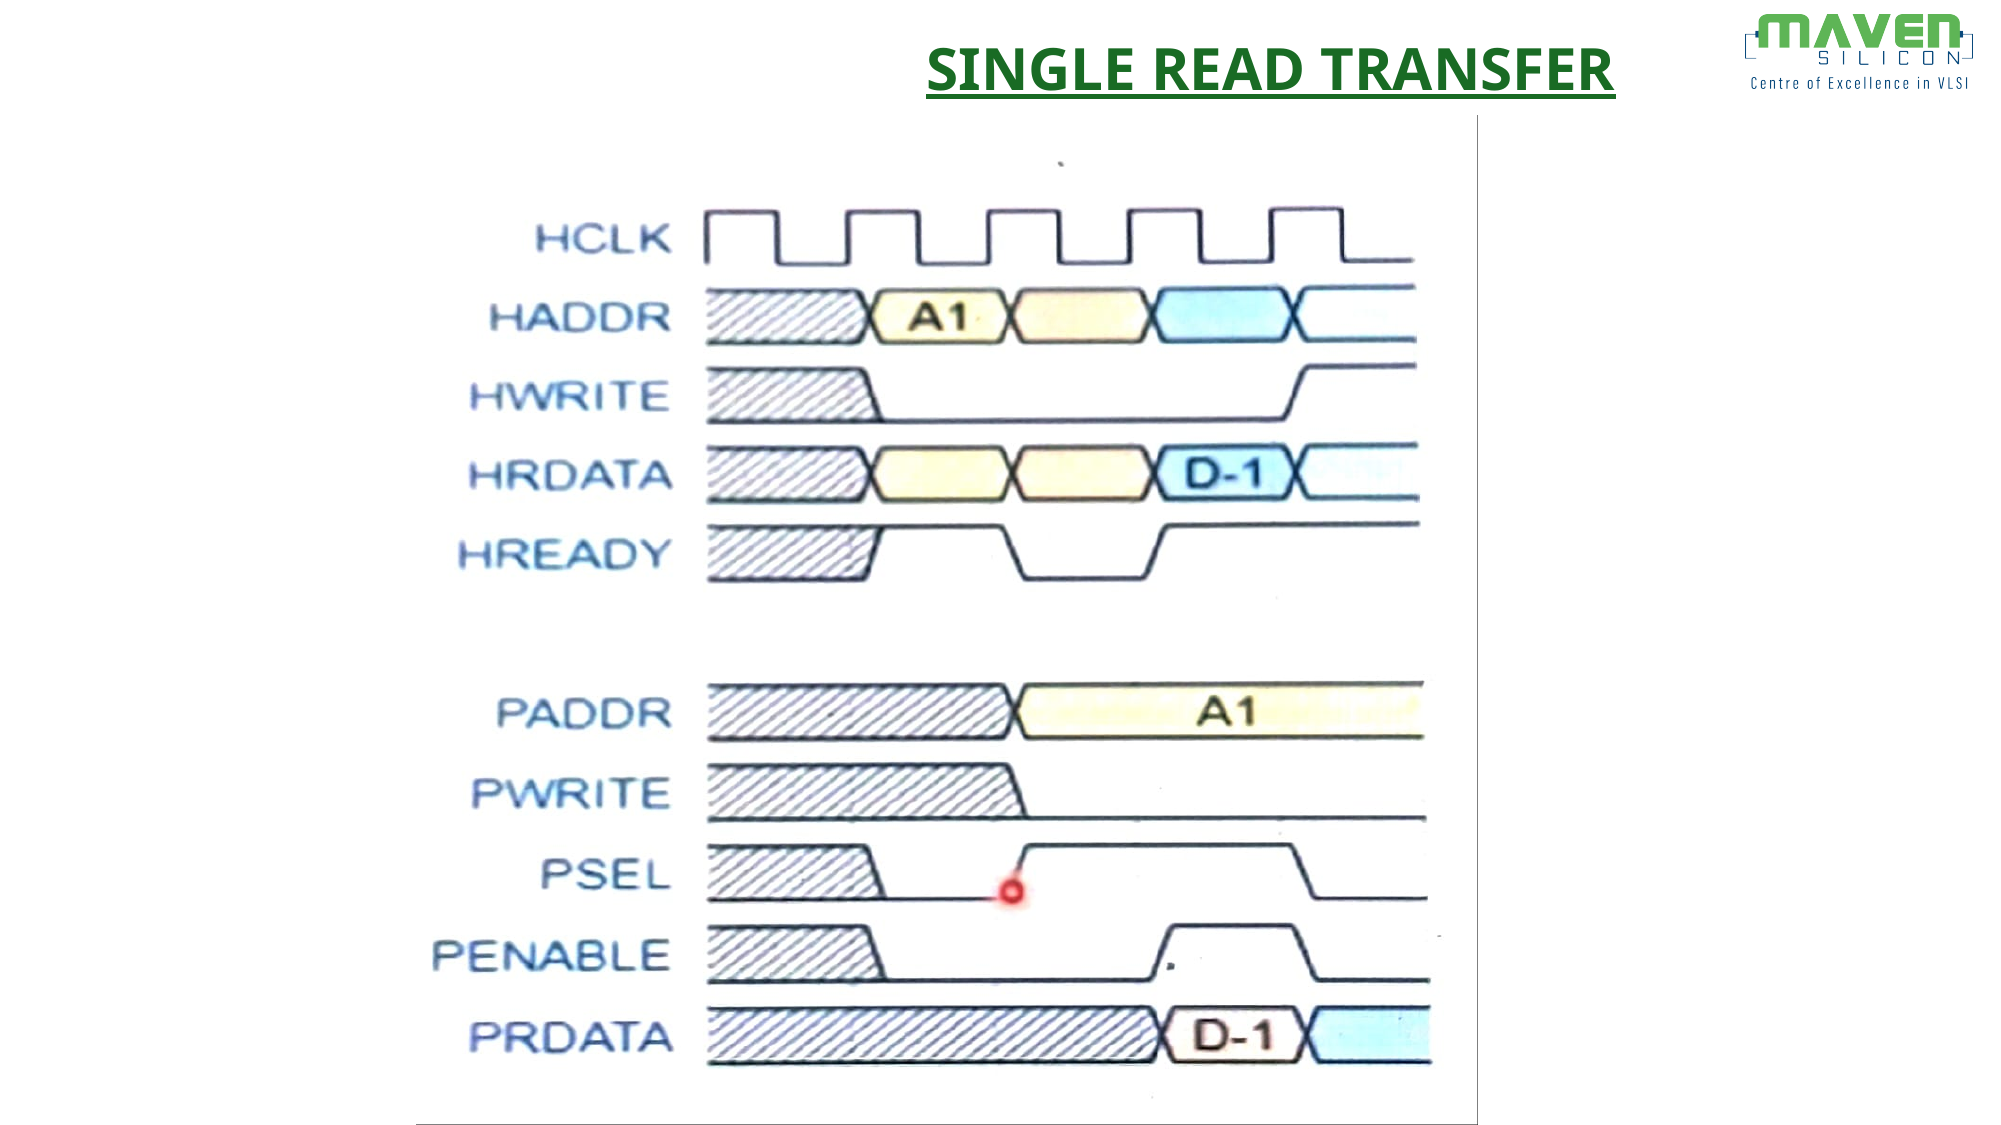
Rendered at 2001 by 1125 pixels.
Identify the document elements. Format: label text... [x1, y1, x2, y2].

picture [1744, 13, 1974, 90]
picture [416, 114, 1478, 1125]
list SINGLE READ TRANSFER [27, 32, 1952, 1125]
